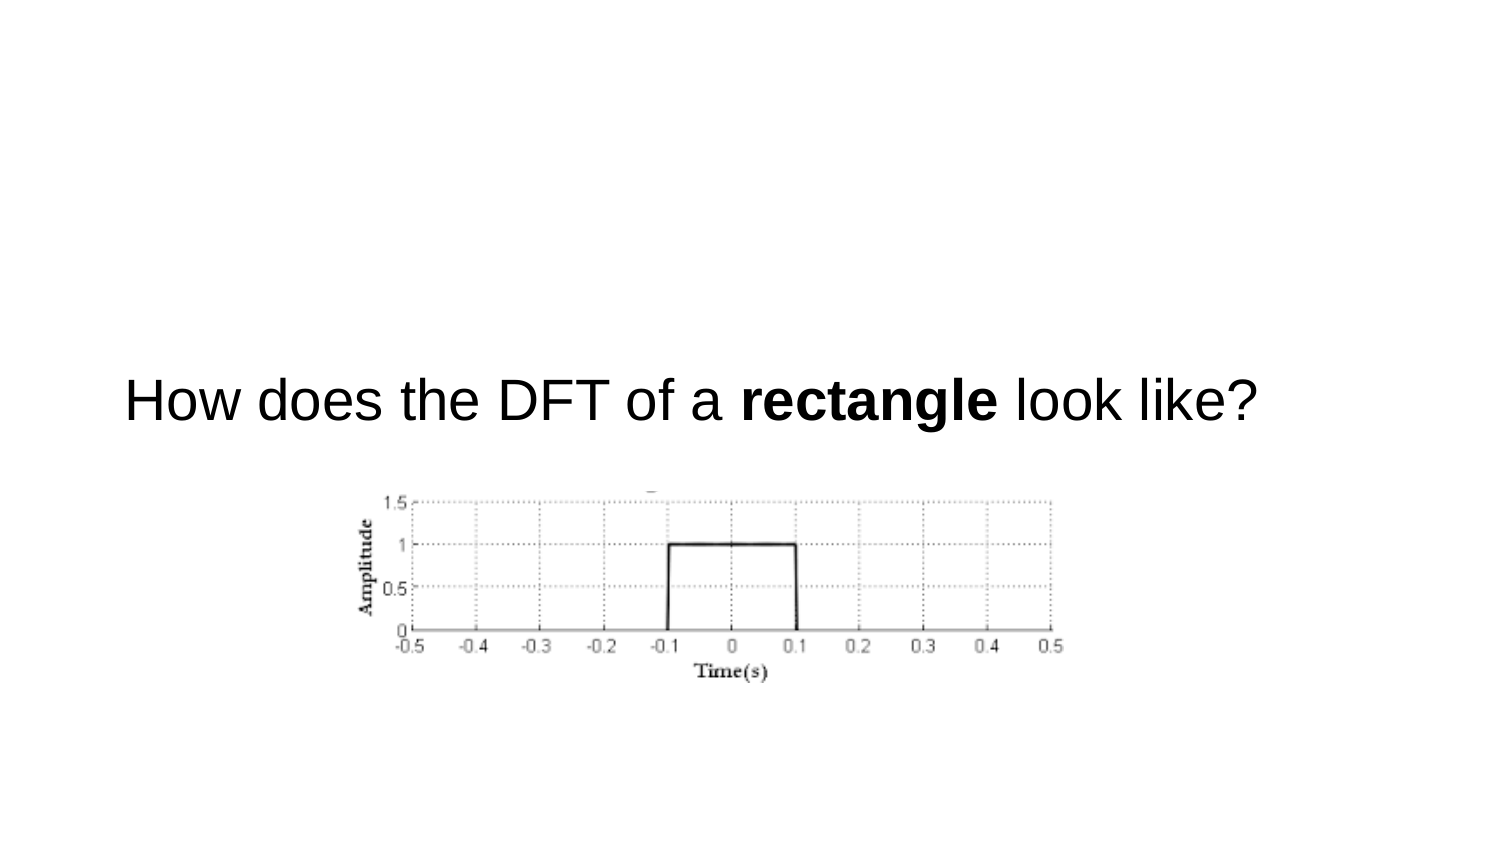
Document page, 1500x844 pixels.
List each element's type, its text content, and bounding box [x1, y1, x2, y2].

title How does the DFT of a rectangle look like? [113, 321, 1408, 485]
picture [356, 491, 1065, 684]
